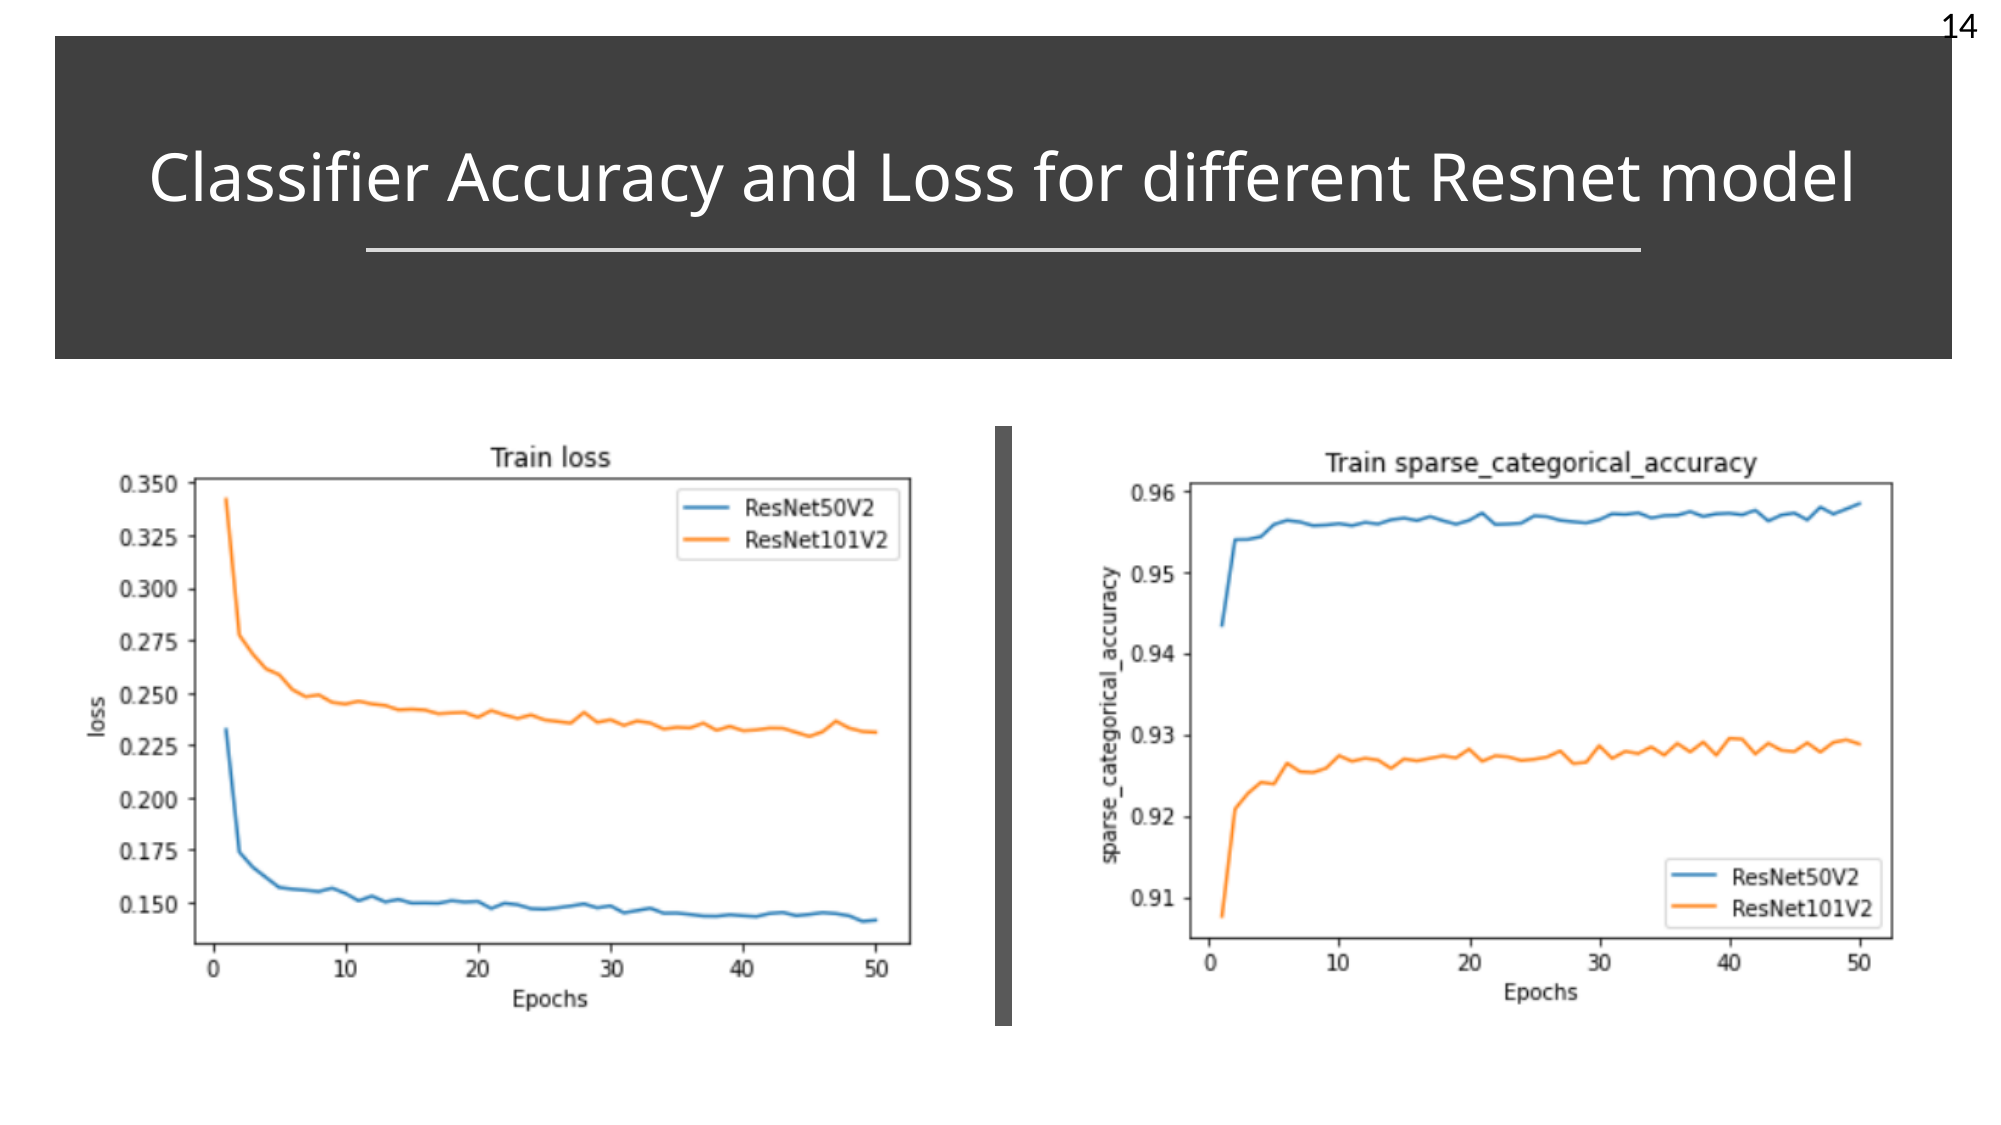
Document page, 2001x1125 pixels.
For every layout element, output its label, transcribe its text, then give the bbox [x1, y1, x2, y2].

title Classifier Accuracy and Loss for different Resnet model [89, 71, 1917, 224]
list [1057, 426, 1953, 1026]
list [54, 420, 950, 1032]
text_box 14 [1576, 0, 2000, 54]
text_box [64, 45, 1942, 350]
